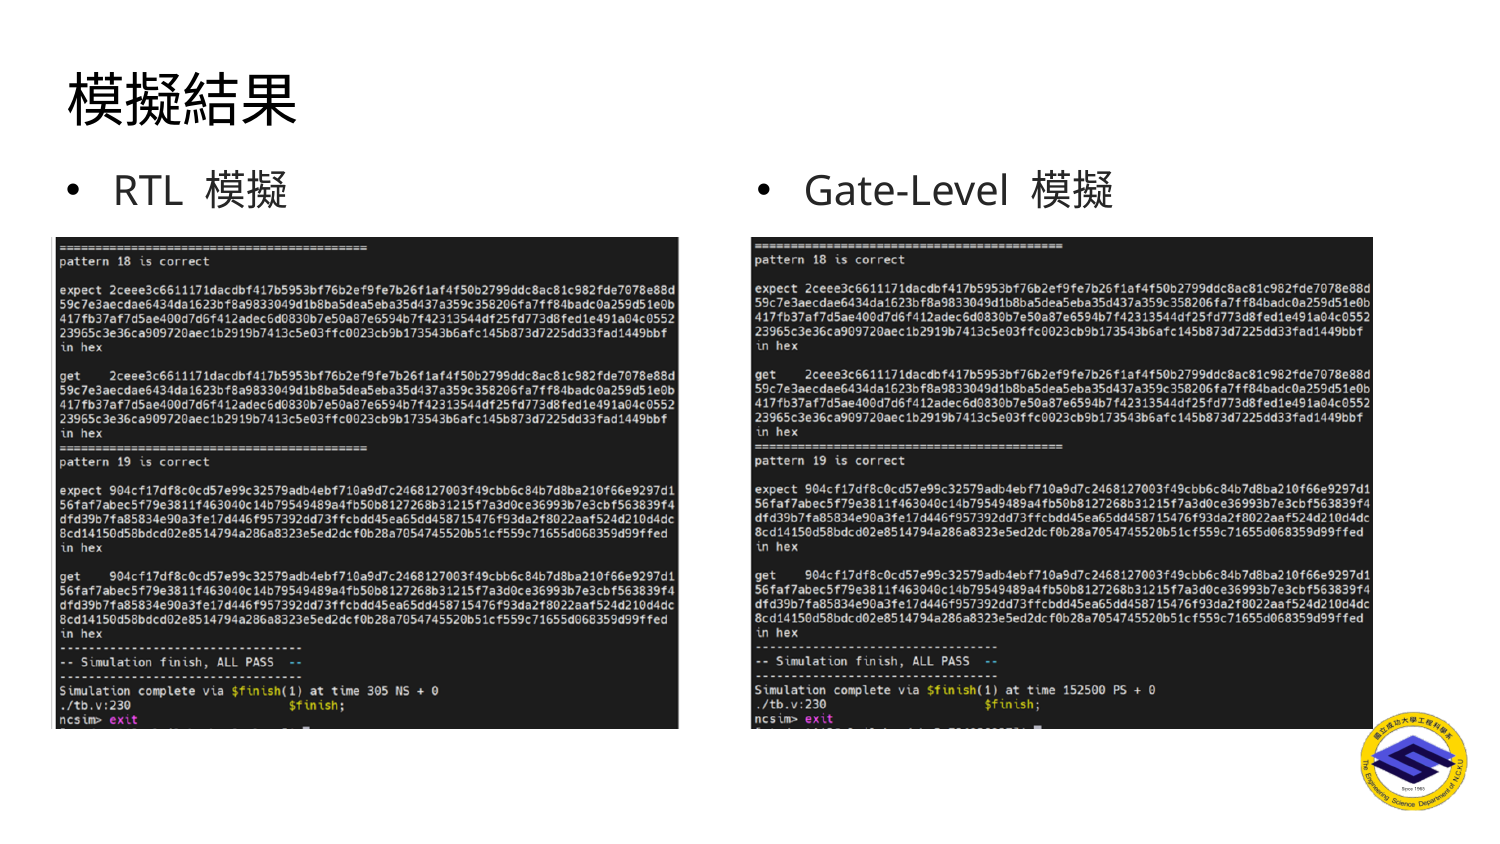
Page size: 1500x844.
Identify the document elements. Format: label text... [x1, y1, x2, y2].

text_box 模擬結果 [51, 48, 1449, 143]
text_box Gate-Level 模擬 [741, 156, 1338, 222]
picture [50, 237, 681, 729]
text_box RTL 模擬 [51, 156, 648, 222]
picture [749, 236, 1475, 813]
